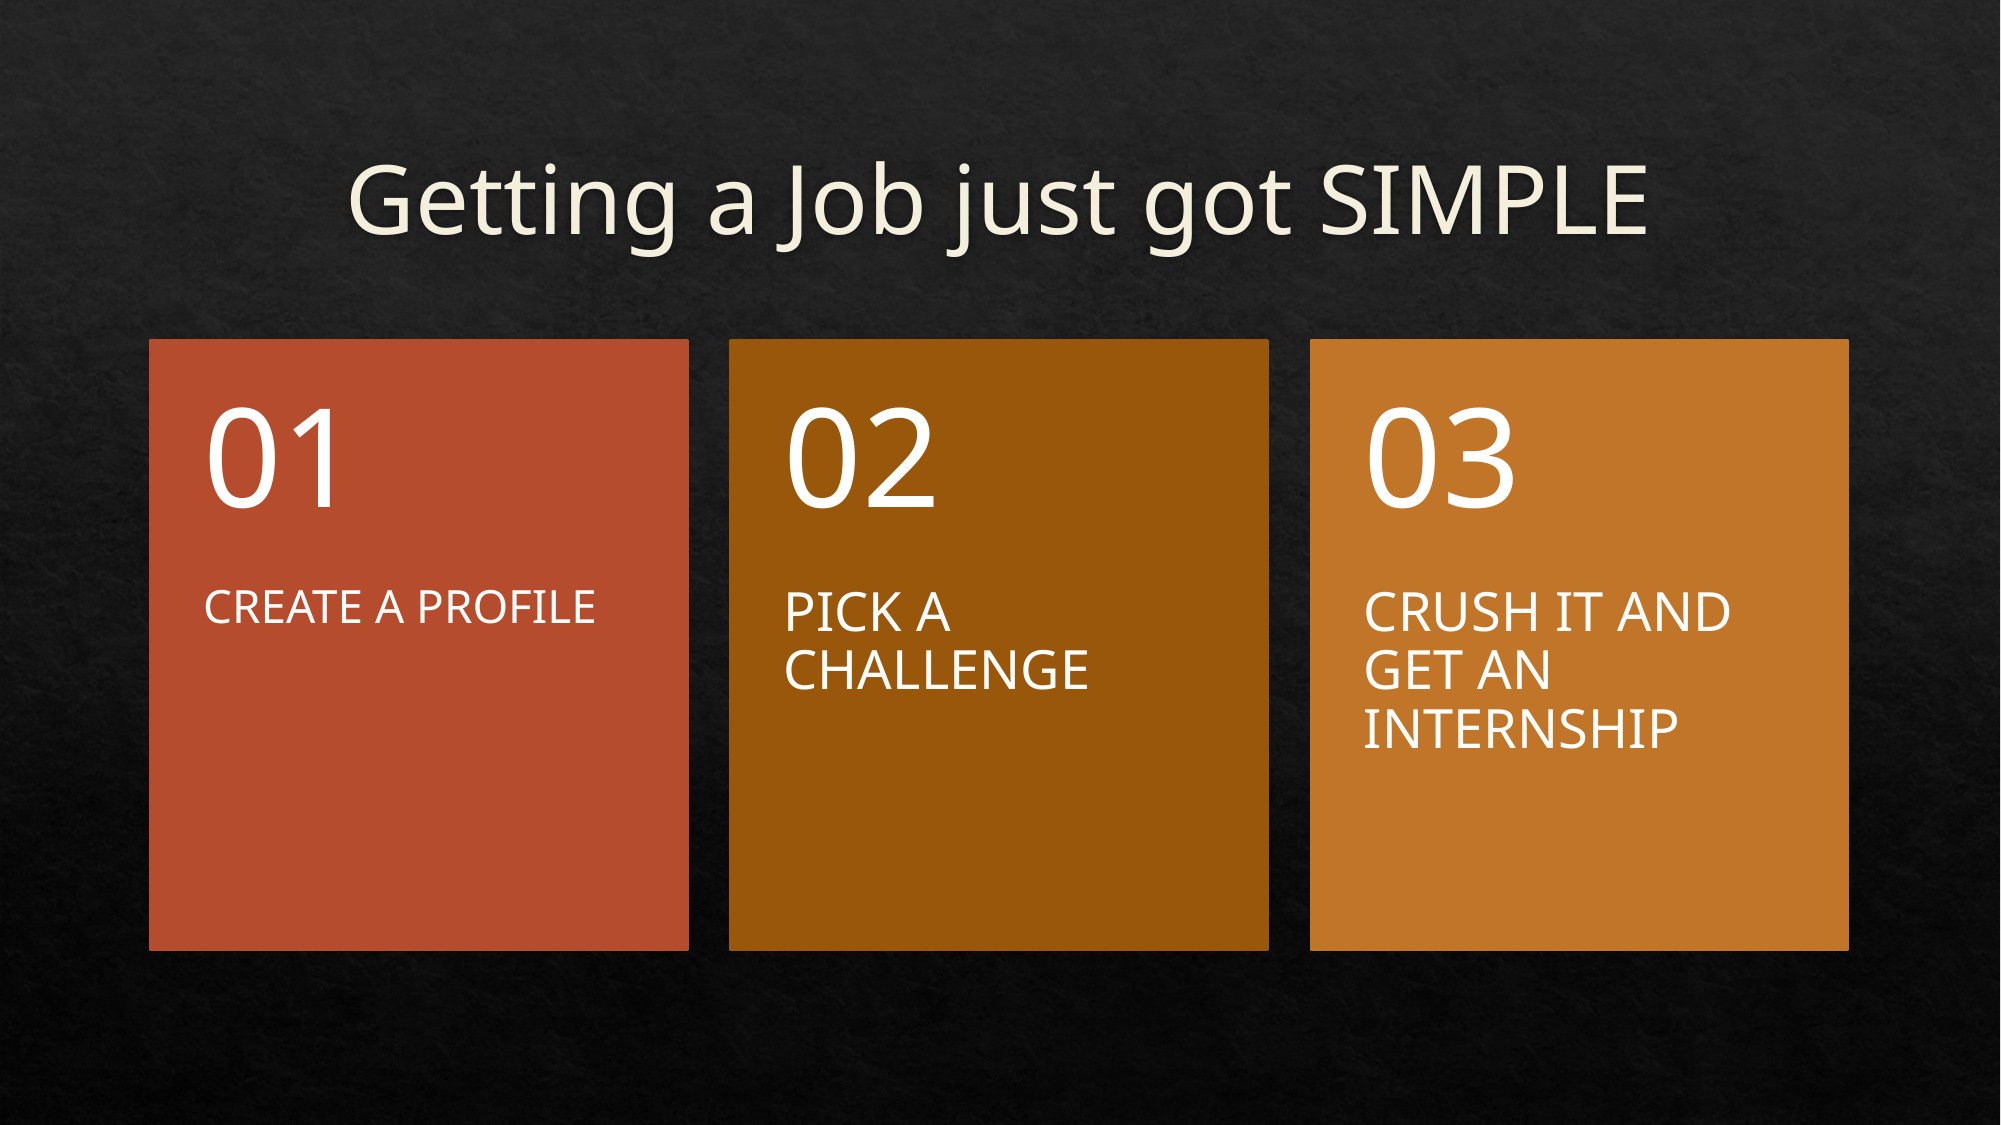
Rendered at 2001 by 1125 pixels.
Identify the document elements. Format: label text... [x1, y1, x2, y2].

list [149, 340, 1849, 951]
title Getting a Job just got SIMPLE [149, 99, 1849, 307]
